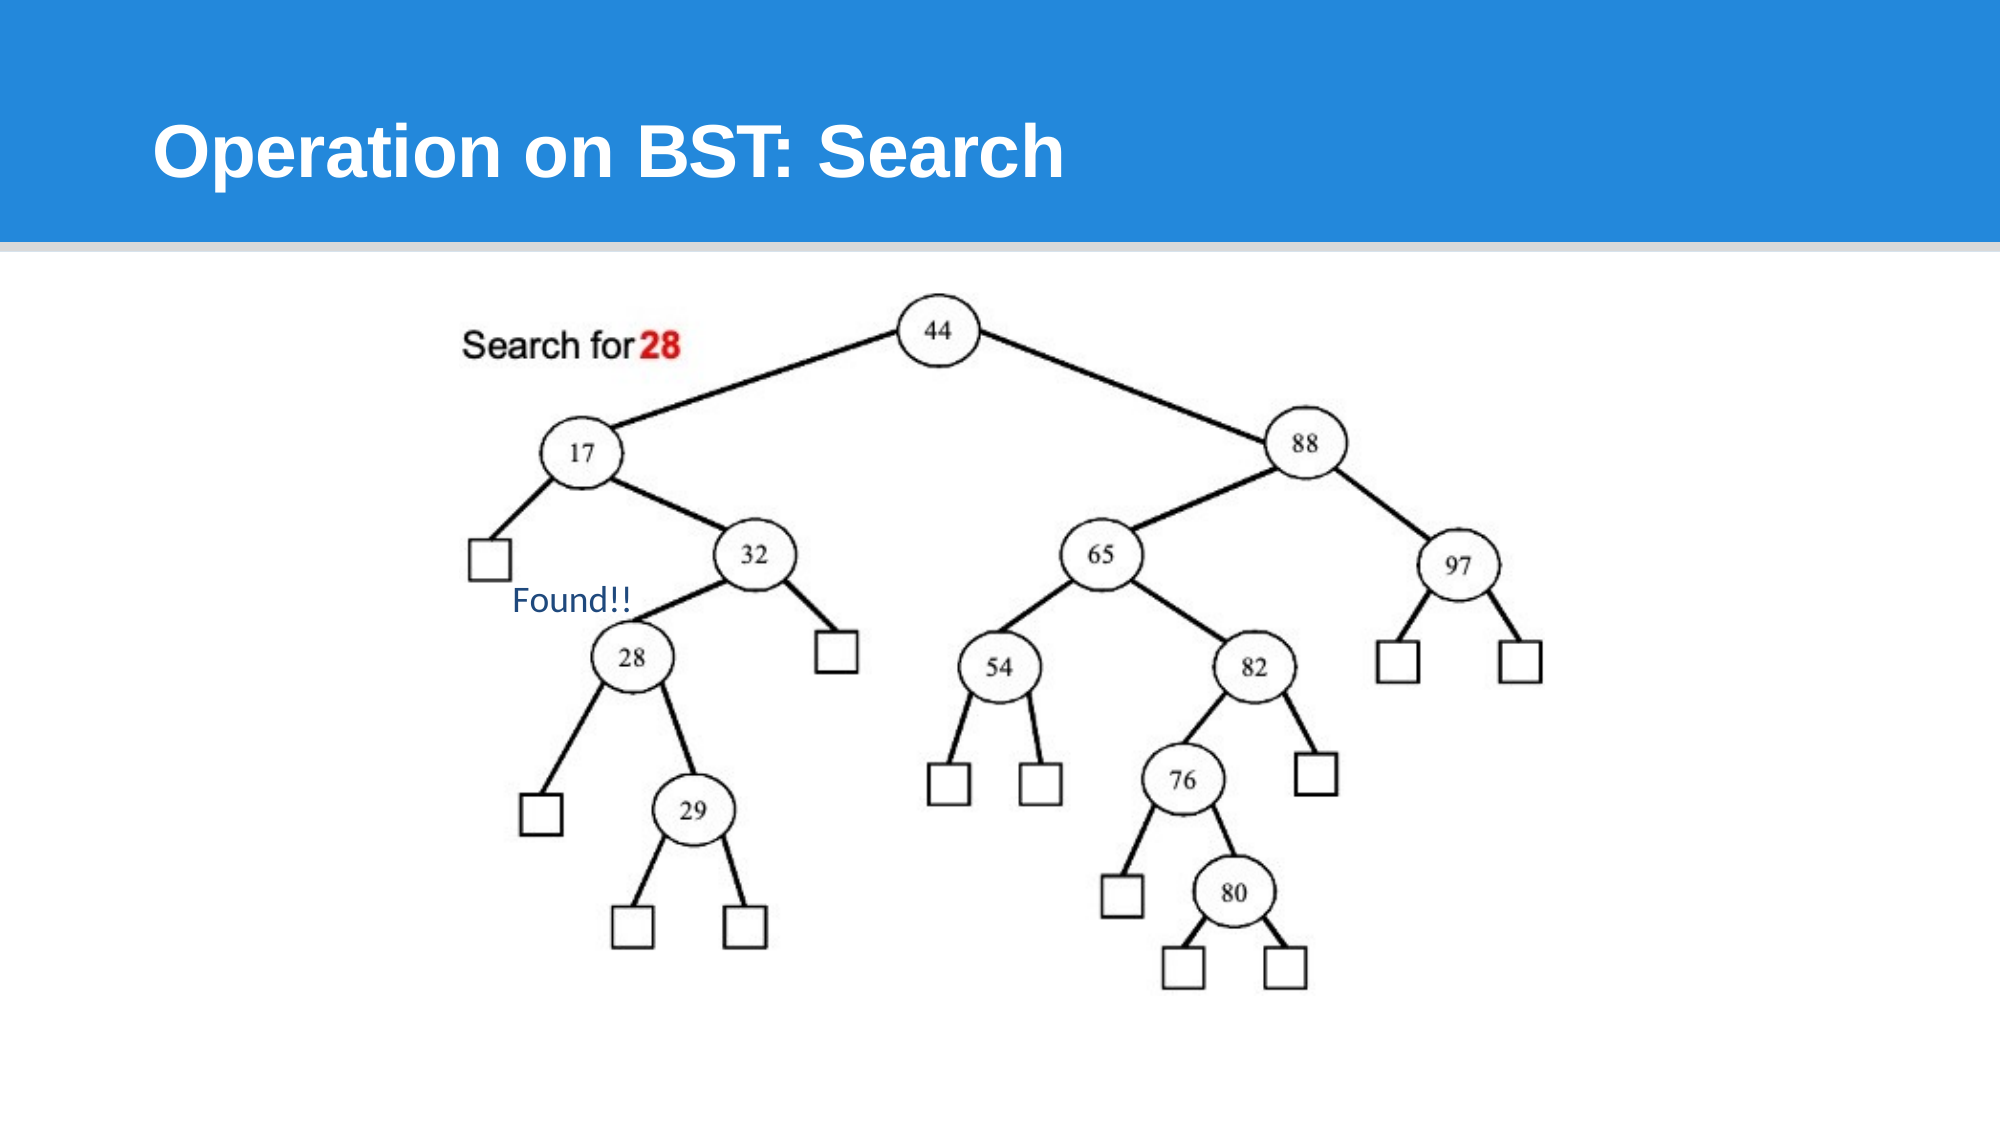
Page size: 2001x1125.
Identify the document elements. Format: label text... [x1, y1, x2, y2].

title Operation on BST: Search [150, 100, 1082, 291]
picture [459, 292, 1545, 996]
